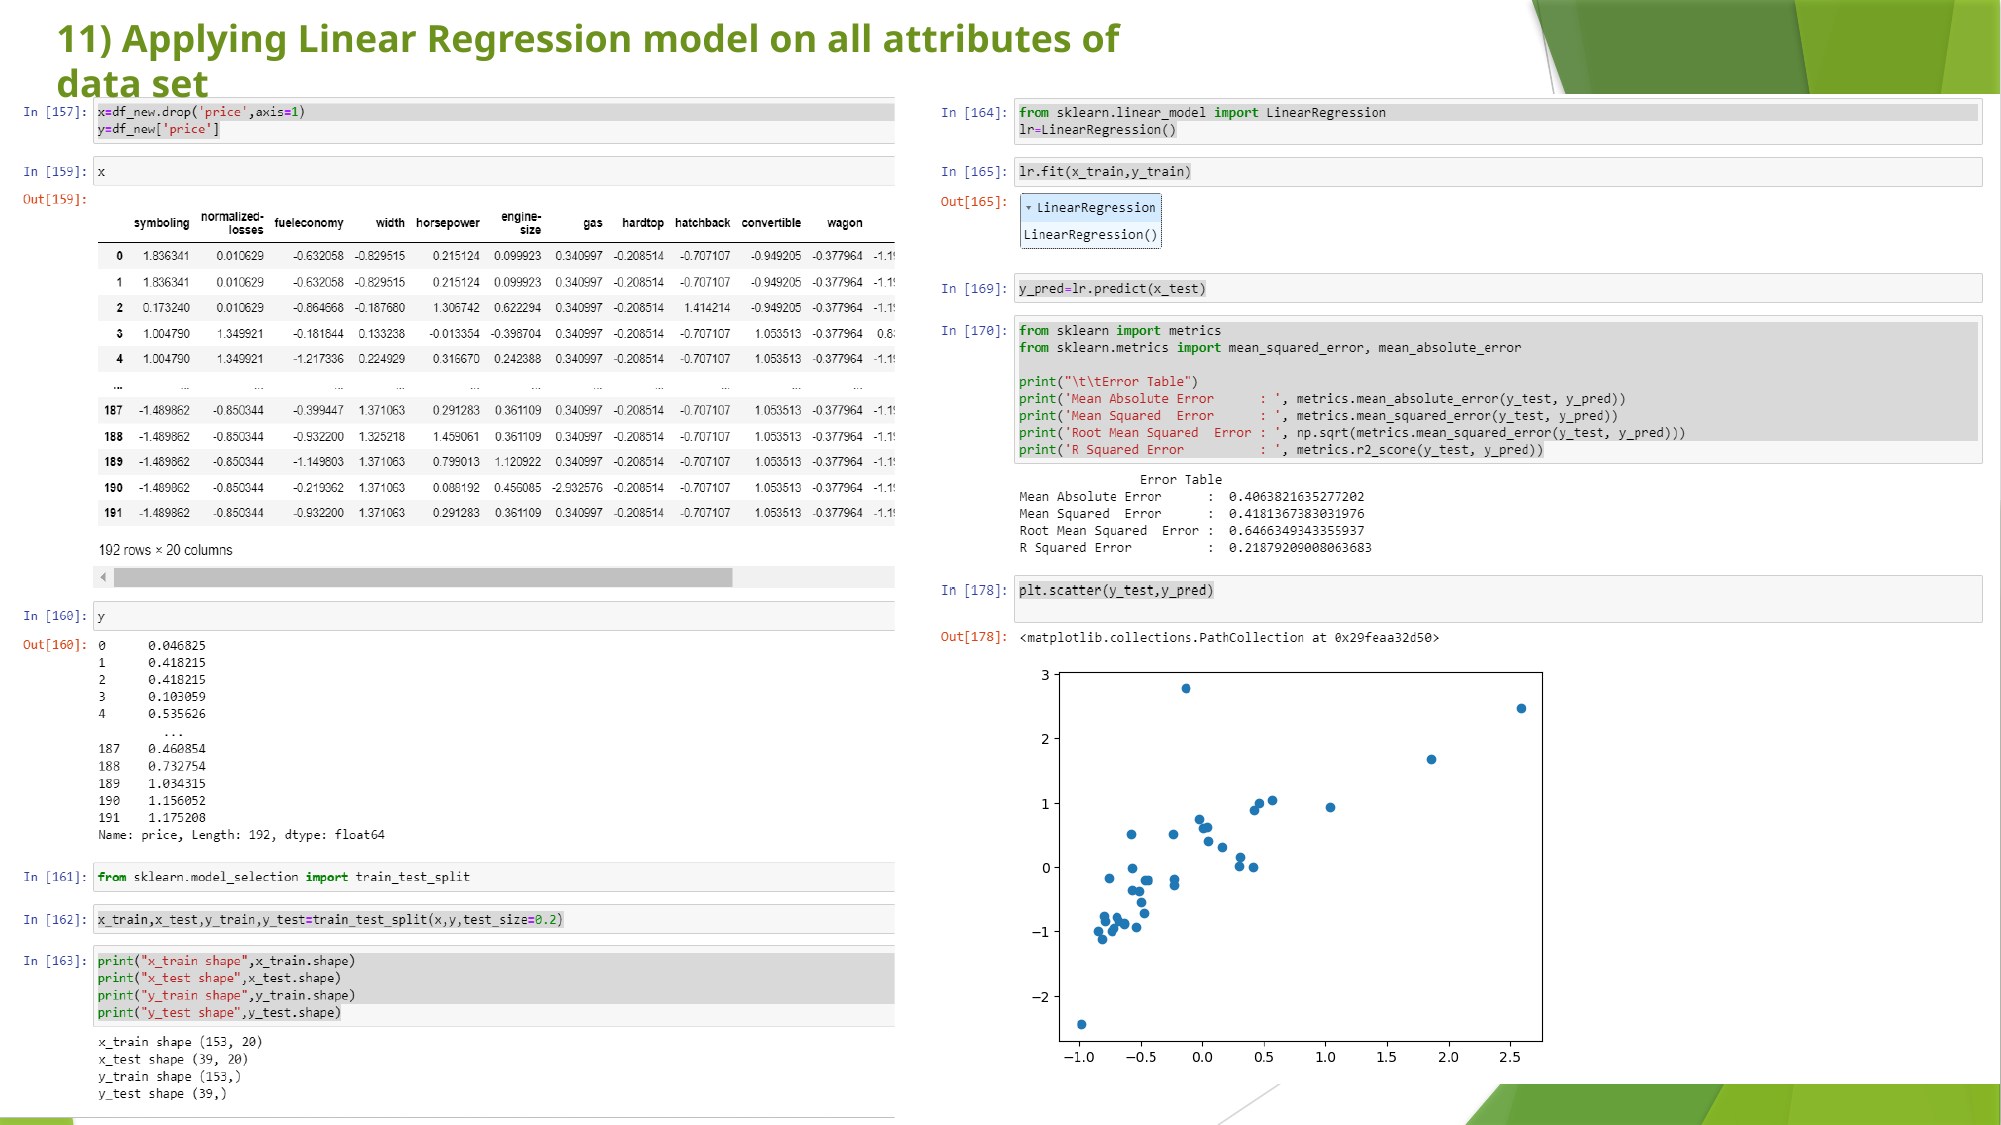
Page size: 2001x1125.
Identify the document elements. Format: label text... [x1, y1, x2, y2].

picture [927, 94, 2000, 1084]
picture [0, 75, 896, 1119]
text_box 11) Applying Linear Regression model on all attributes of data set [41, 7, 1193, 112]
